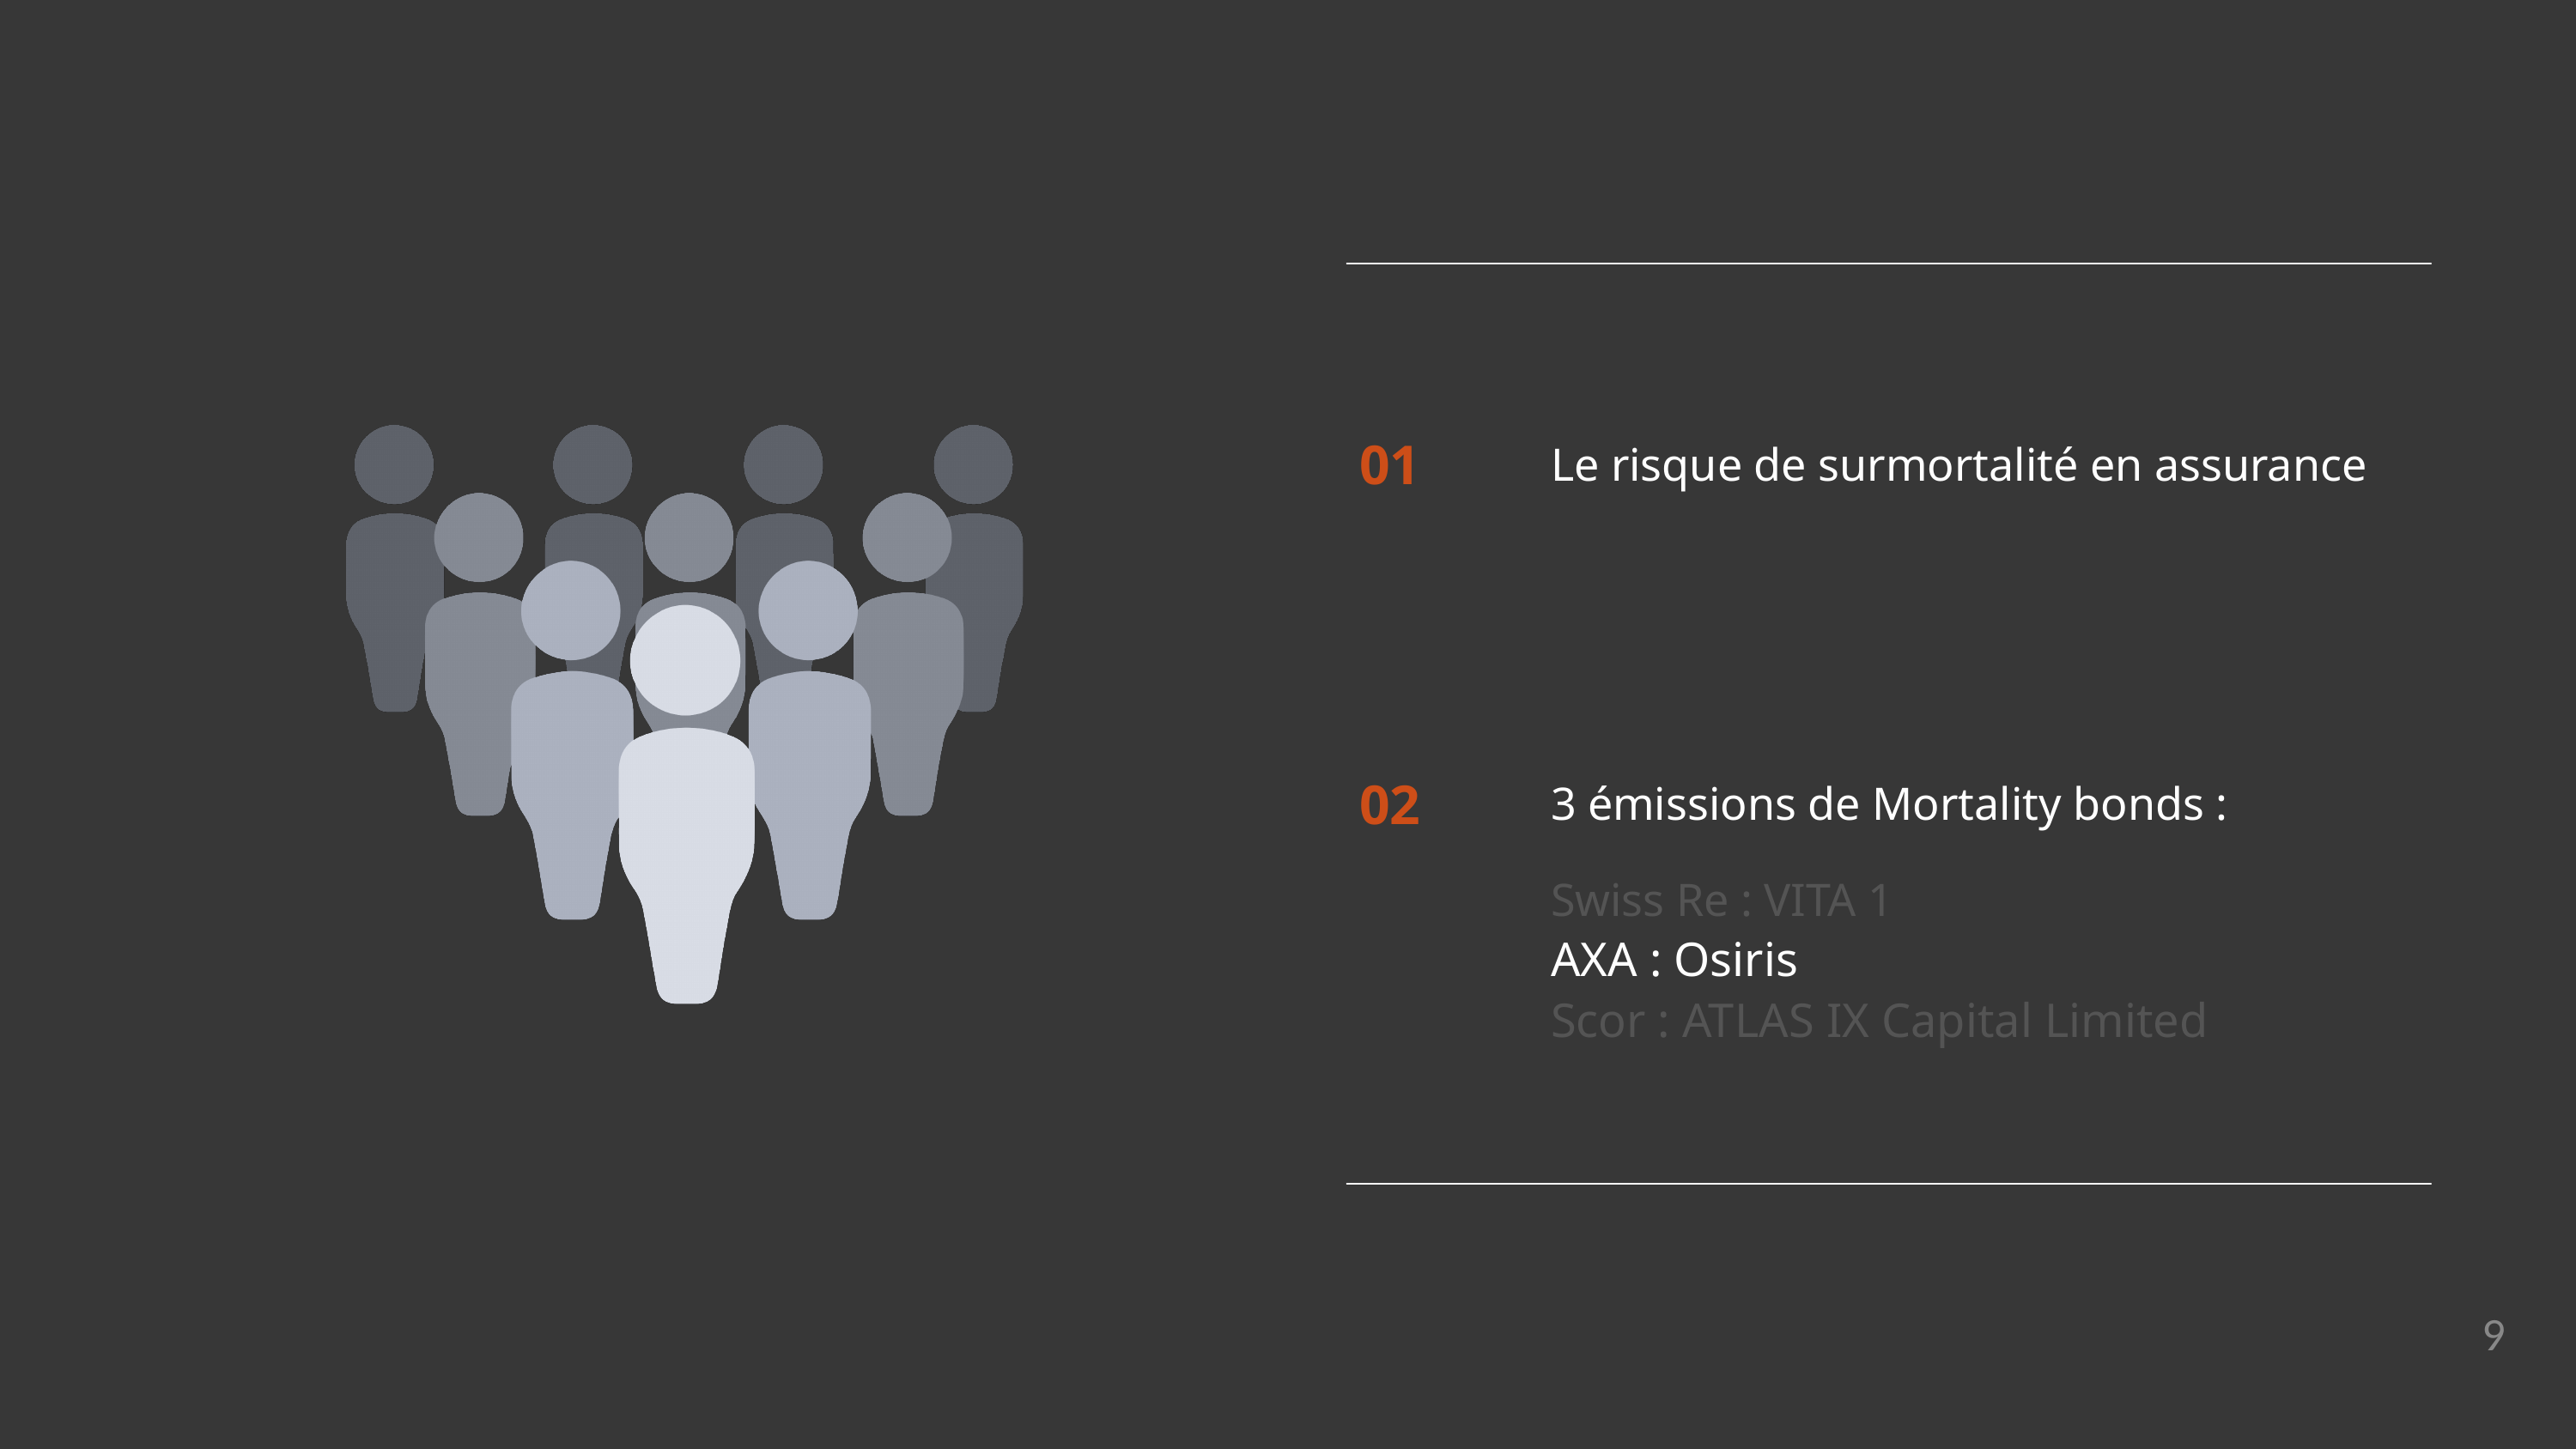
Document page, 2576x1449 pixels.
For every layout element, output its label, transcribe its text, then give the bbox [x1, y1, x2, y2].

text_box Le risque de surmortalité en assurance [1551, 415, 2432, 490]
text_box 02 [1346, 751, 1434, 835]
text_box [346, 424, 1024, 1004]
text_box 3 émissions de Mortality bonds : [1551, 754, 2432, 830]
text_box 01 [1346, 411, 1434, 496]
text_box Swiss Re : VITA 1 [1551, 850, 2432, 907]
slide_number 9 [2217, 1306, 2518, 1358]
text_box AXA : Osiris [1551, 907, 2432, 967]
text_box Scor : ATLAS IX Capital Limited [1551, 967, 2432, 1046]
